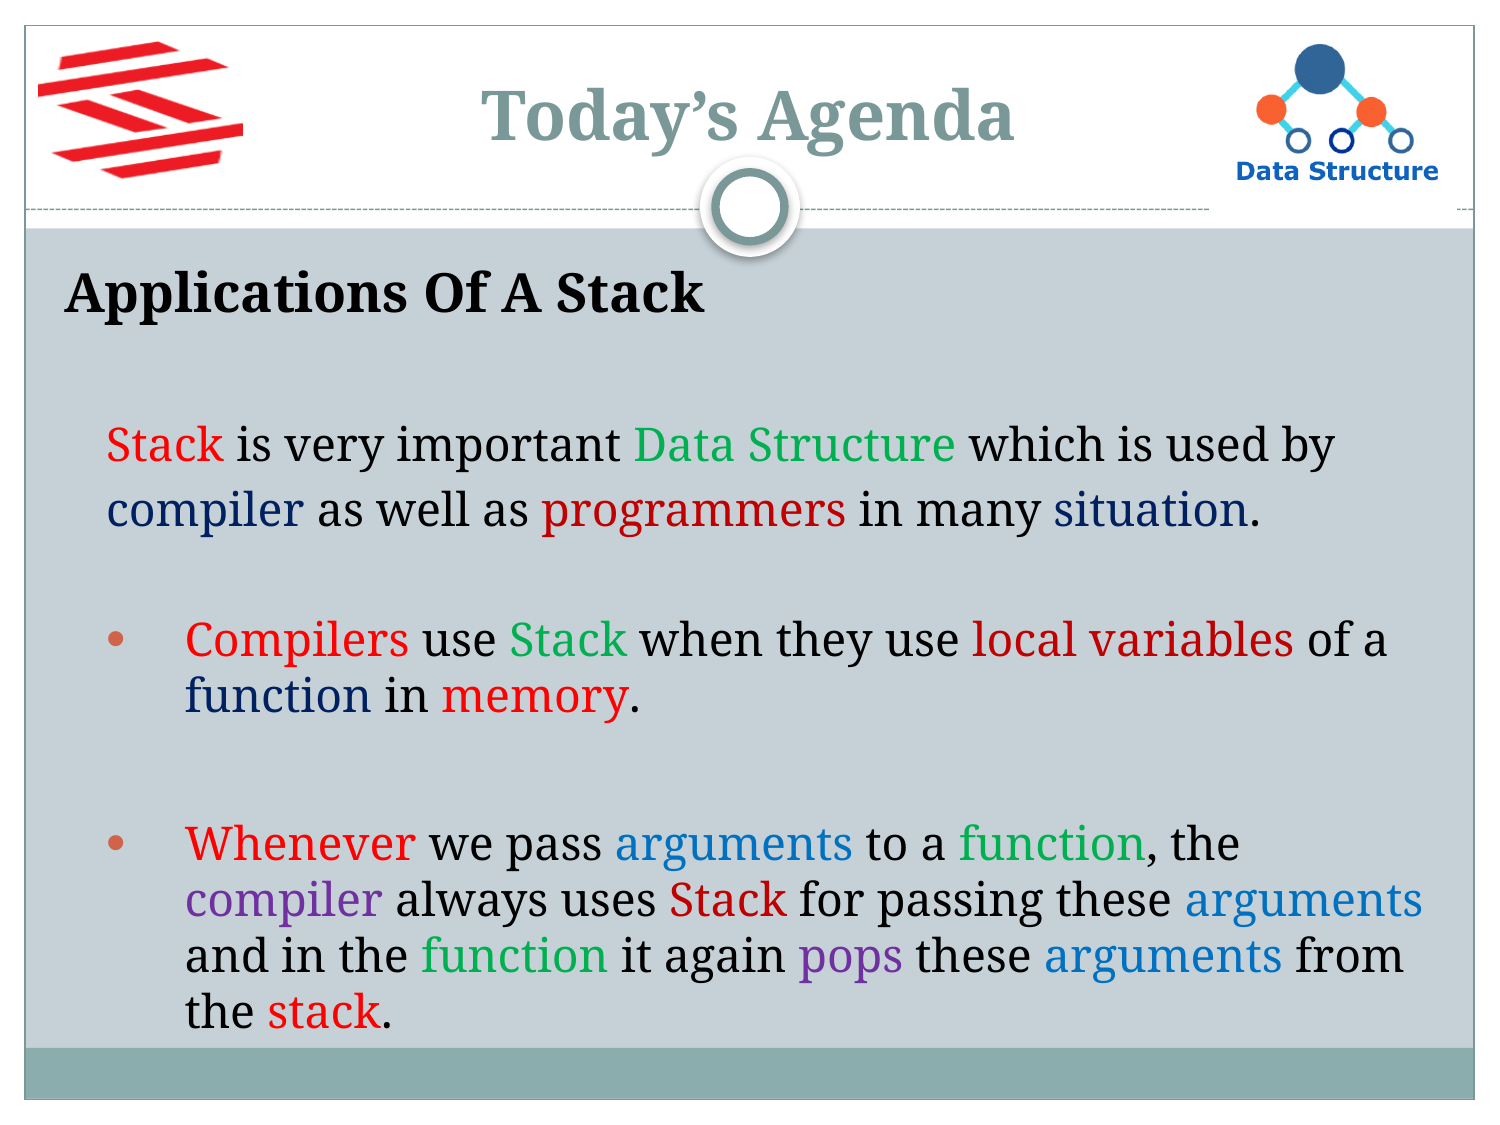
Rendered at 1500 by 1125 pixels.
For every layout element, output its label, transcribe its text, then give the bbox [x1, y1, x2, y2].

title Today’s Agenda [237, 37, 1205, 162]
picture [37, 40, 243, 185]
picture [1209, 34, 1457, 212]
list Applications Of A Stack Stack is very important Data Structure which is used by compiler as well as programmers in many situation. Compilers use Stack when they use local variables of a function in memory. Whenever we pass arguments to a function, the compiler always uses Stack for passing these arguments and in the function it again pops these arguments from the stack. [49, 250, 1445, 1047]
